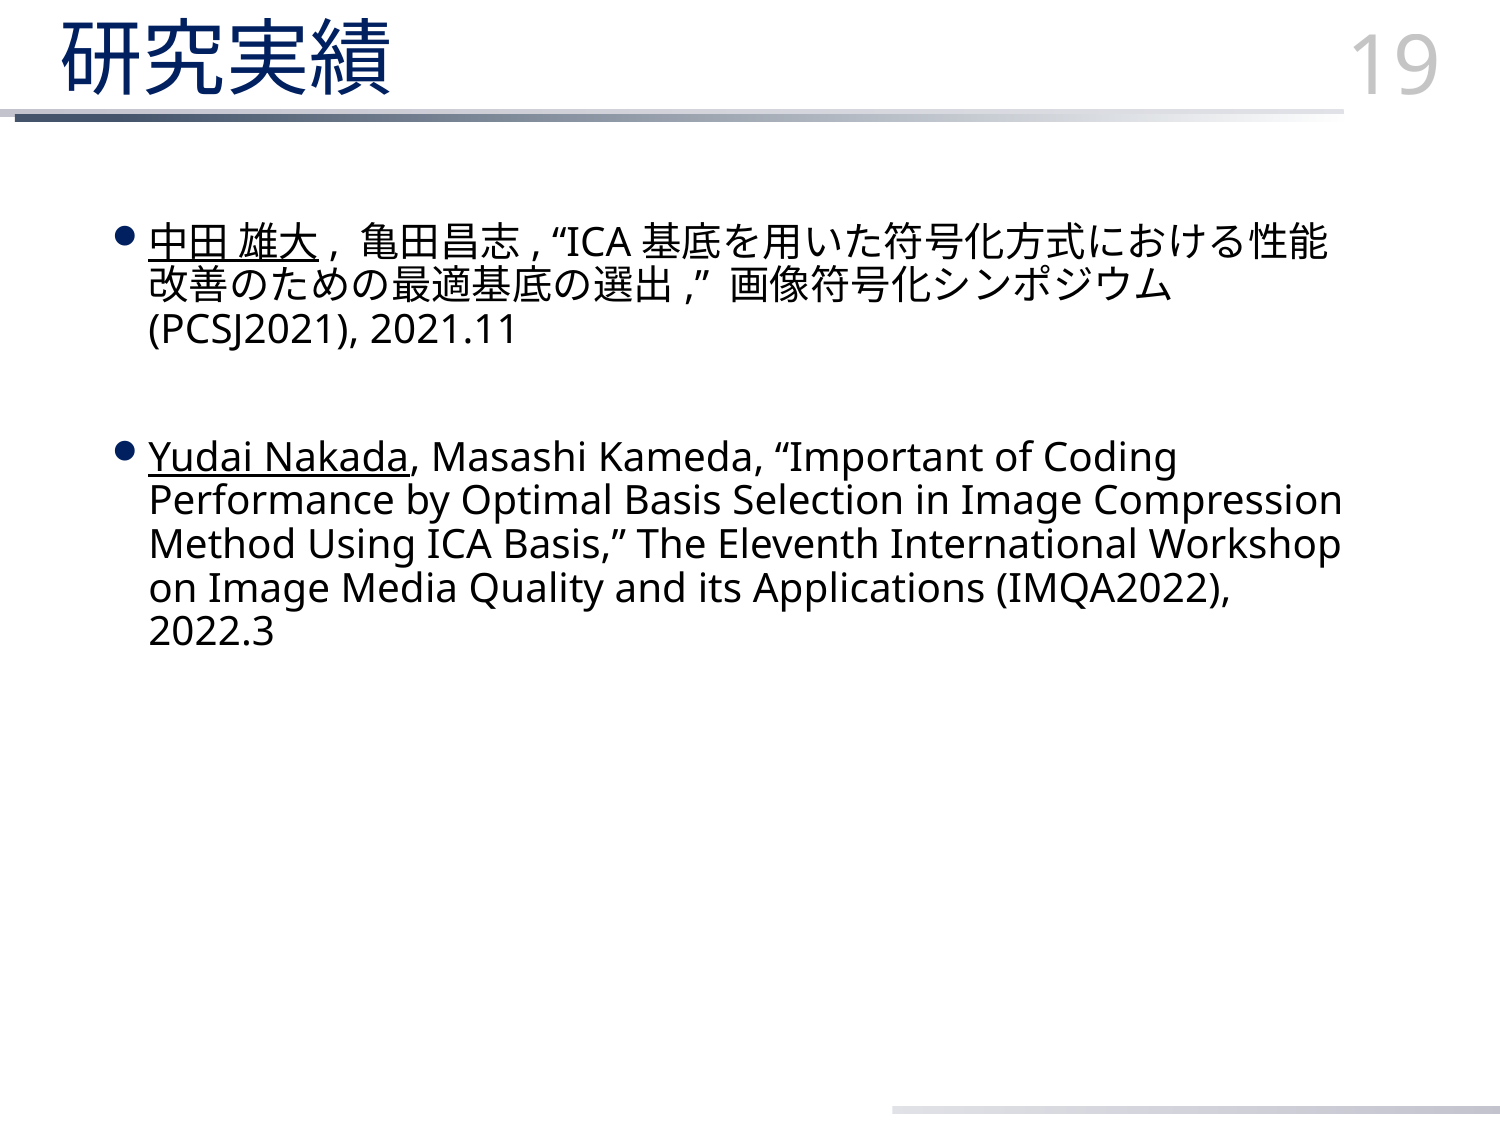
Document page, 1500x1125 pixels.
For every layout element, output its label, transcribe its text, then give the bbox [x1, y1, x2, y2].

title 研究実績 [44, 14, 966, 110]
slide_number 19 [1315, 14, 1457, 122]
text_box 中田 雄大, 亀田昌志, “ICA基底を用いた符号化方式における性能改善のための最適基底の選出,” 画像符号化シンポジウム (PCSJ2021), 2021.11 Yudai Nakada, Masashi Kameda, “Important of Coding Performance by Optimal Basis Selection in Image Compression Method Using ICA Basis,” The Eleventh International Workshop on Image Media Quality and its Applications (IMQA2022), 2022.3 [97, 213, 1373, 663]
